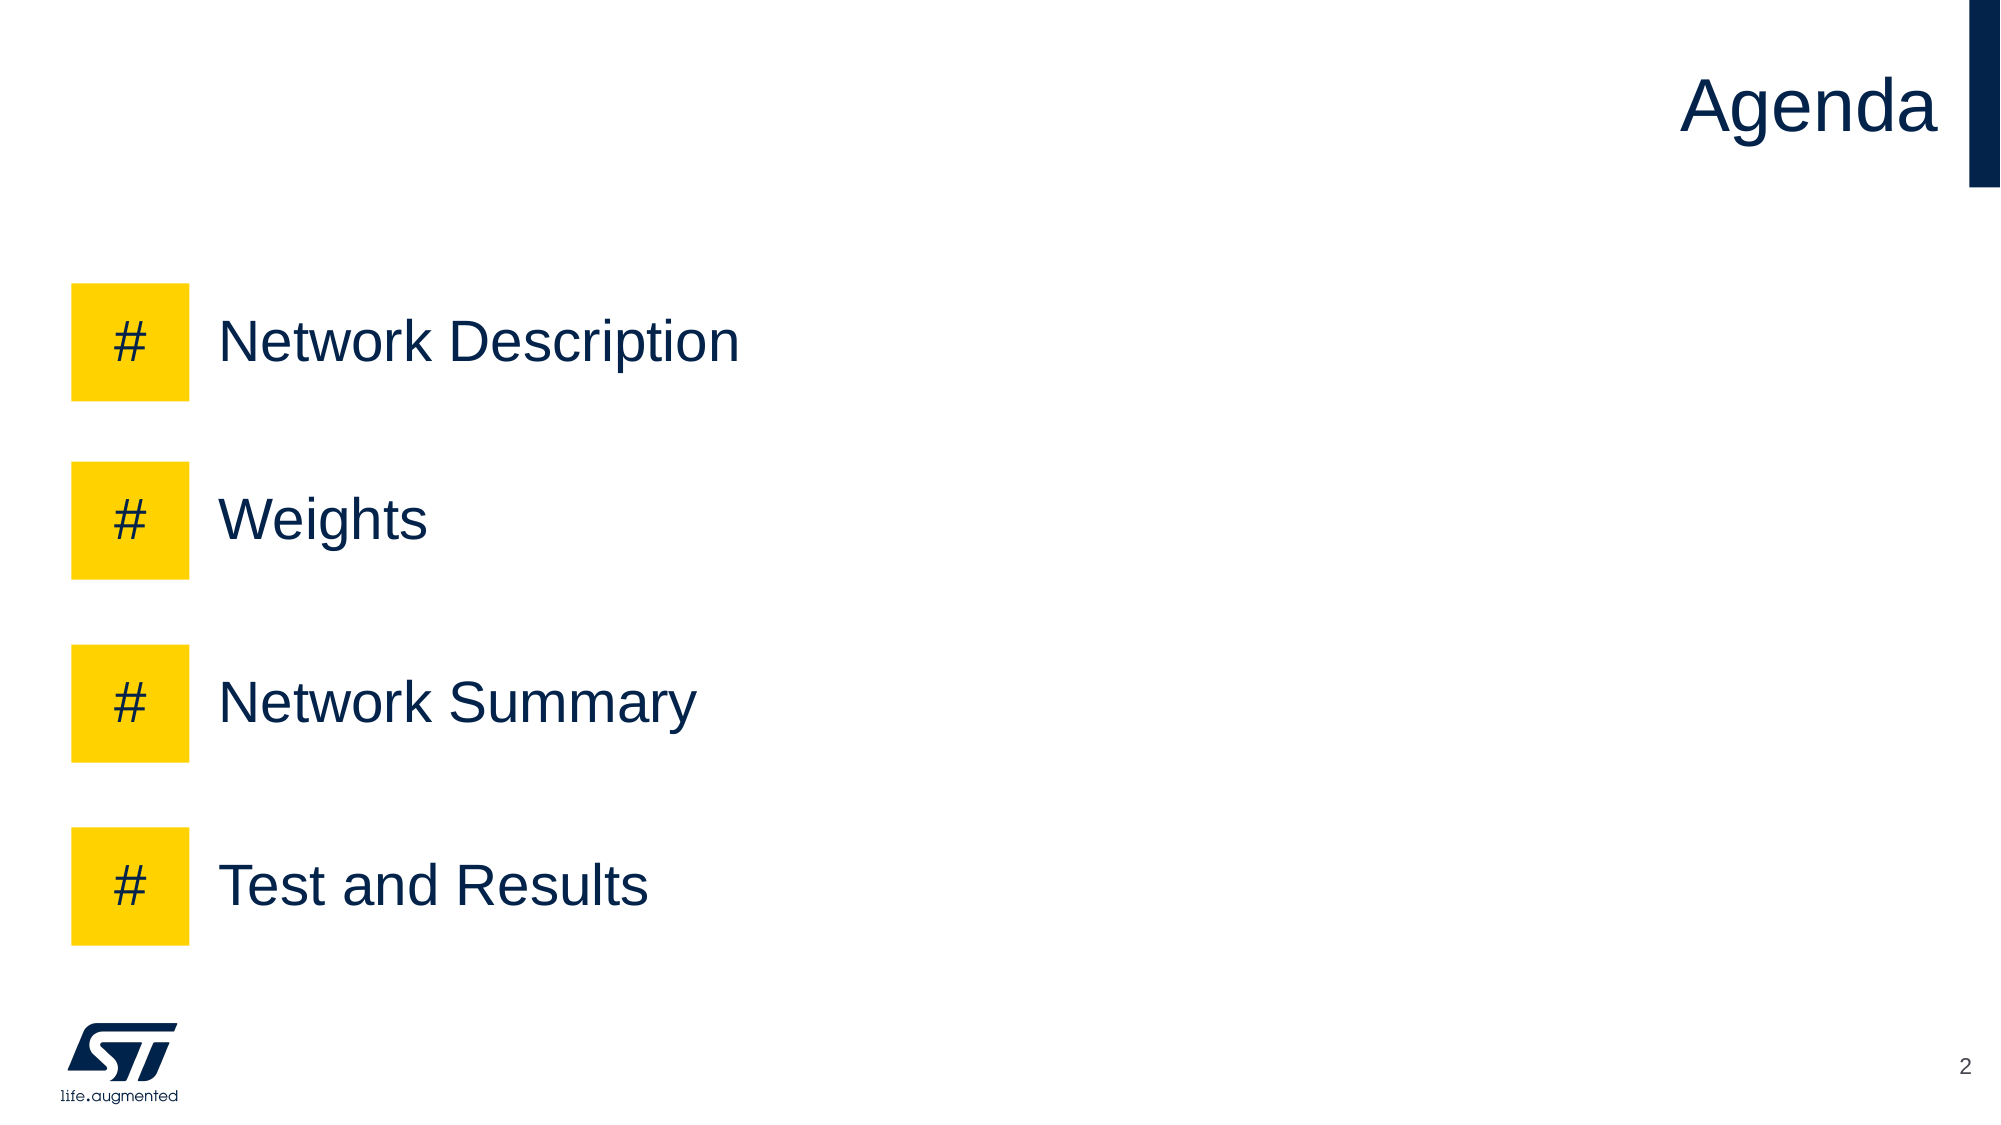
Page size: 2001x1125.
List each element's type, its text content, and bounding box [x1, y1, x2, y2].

text_box Network Description [203, 283, 982, 402]
text_box Weights [203, 461, 982, 580]
text_box # [71, 644, 190, 763]
text_box # [71, 283, 190, 402]
text_box Test and Results [203, 827, 982, 946]
slide_number 2 [1904, 1038, 1972, 1087]
text_box # [71, 461, 190, 580]
title Agenda [49, 0, 1954, 215]
text_box # [71, 827, 190, 946]
picture [37, 999, 201, 1125]
text_box Network Summary [203, 644, 982, 763]
